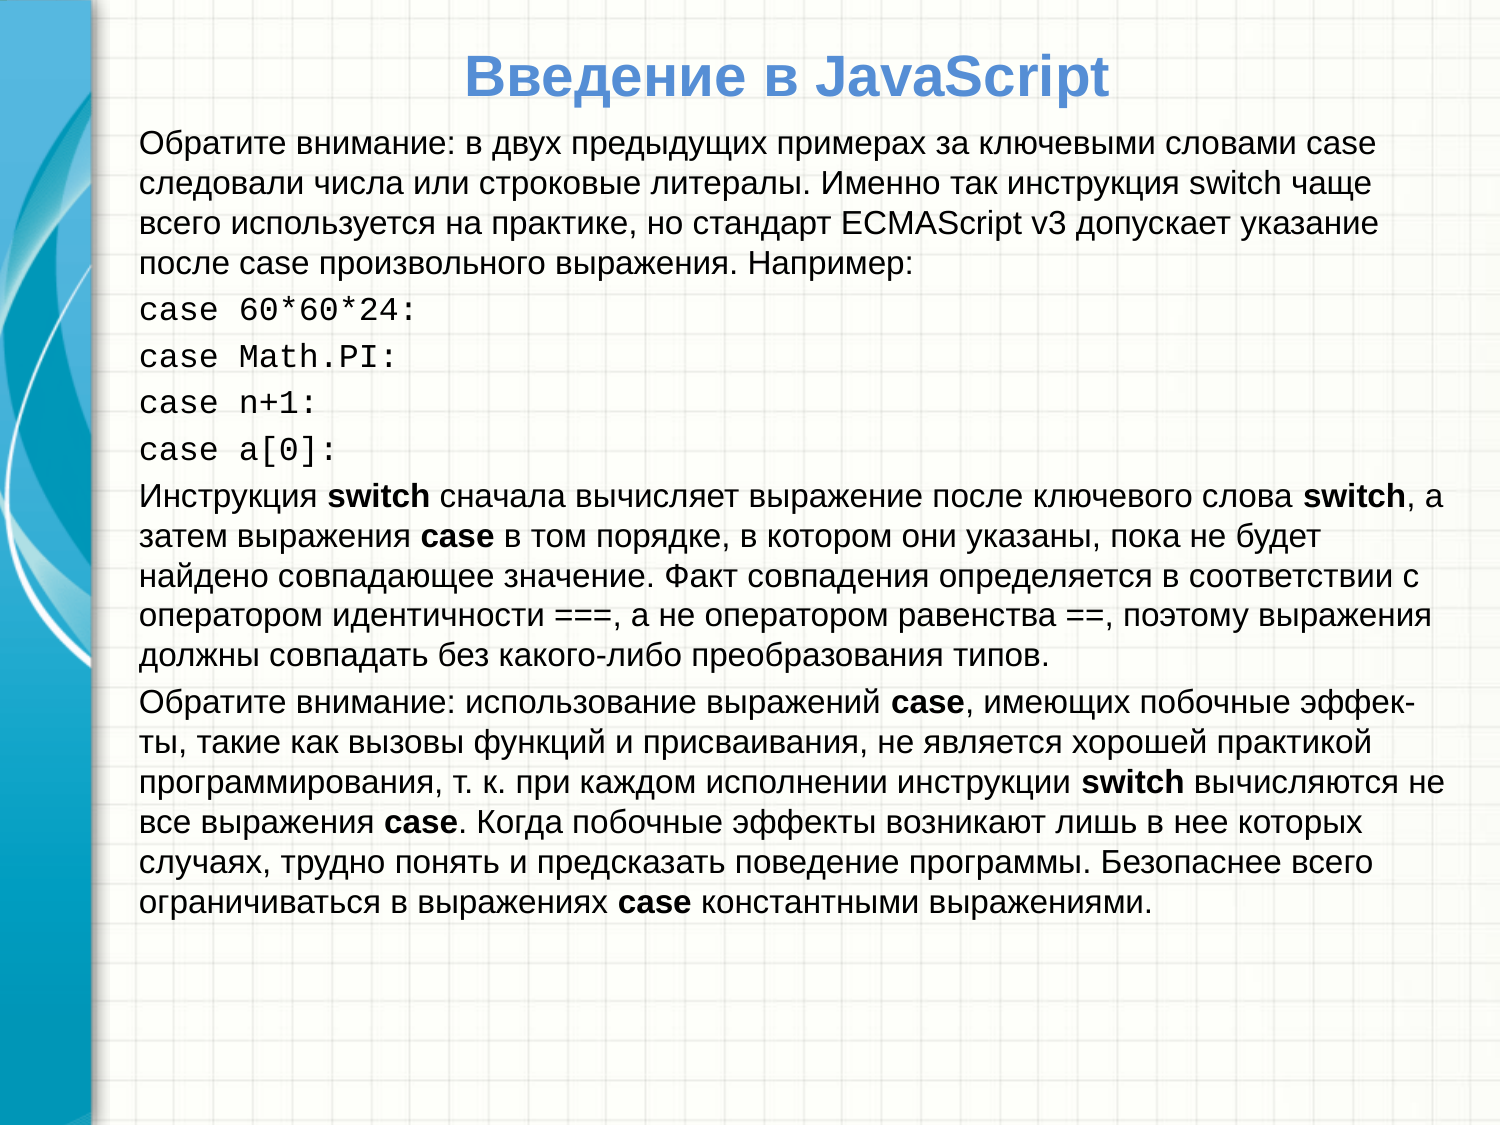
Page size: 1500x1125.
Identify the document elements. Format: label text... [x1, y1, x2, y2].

picture [0, 0, 1500, 1125]
title Введение в JavaScript [125, 44, 1450, 102]
list Обратите внимание: в двух предыдущих примерах за ключевыми словами case следовали числа или строковые литералы. Именно так инструкция switch чаще всего используется на практике, но стандарт ECMAScript v3 допускает указание после case произвольного выражения. Например: case 60*60*24: case Math.PI: case n+1: case a[0]: Инструкция switch сначала вычисляет выражение после ключевого слова switch, а затем выражения case в том порядке, в котором они указаны, пока не будет найдено совпадающее значение. Факт совпадения определяется в соответствии с оператором идентичности ===, а не оператором равенства ==, поэтому выражения должны совпадать без какого-либо преобразования типов. Обратите внимание: использование выражений case, имеющих побочные эффек-ты, такие как вызовы функций и присваивания, не является хорошей практикой программирования, т. к. при каждом исполнении инструкции switch вычисляются не все выражения case. Когда побочные эффекты возникают лишь в нее которых случаях, трудно понять и предсказать поведение программы. Безопаснее всего ограничиваться в выражениях case константными выражениями. [123, 113, 1471, 1059]
